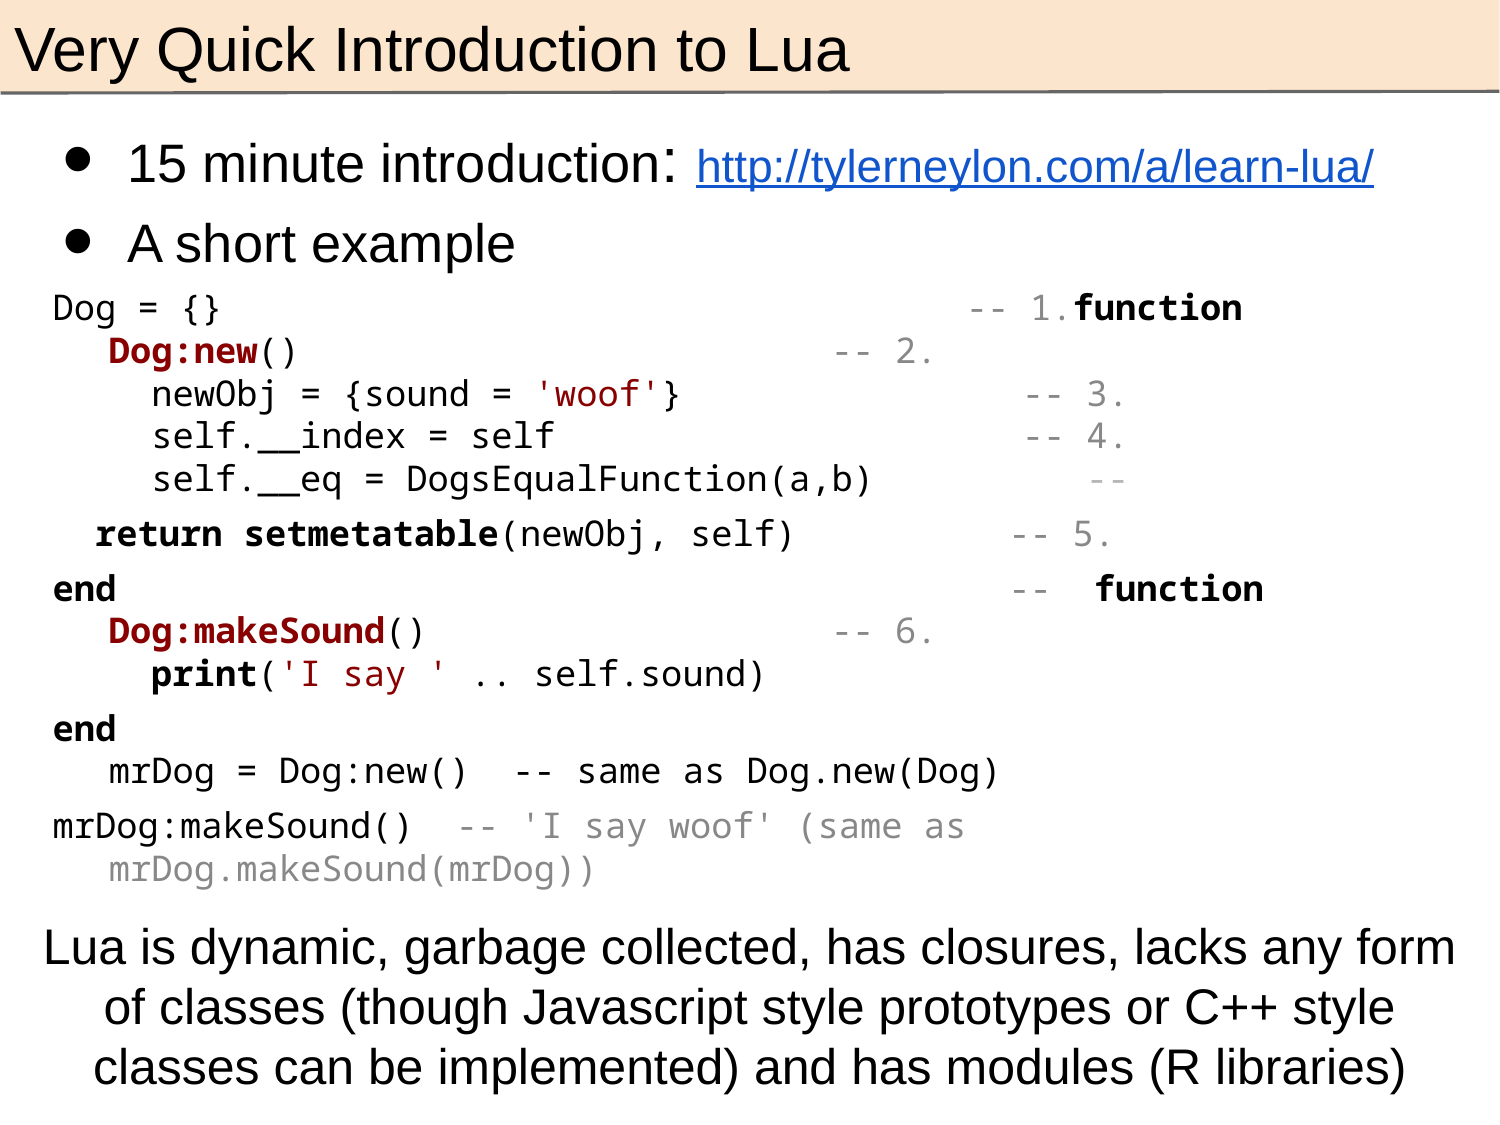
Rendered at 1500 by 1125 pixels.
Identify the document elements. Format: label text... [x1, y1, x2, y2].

list 15 minute introduction: http://tylerneylon.com/a/learn-lua/ A short example Dog = {} -- 1.function Dog:new() -- 2. newObj = {sound = 'woof'} -- 3. self.__index = self -- 4. self.__eq = DogsEqualFunction(a,b) -- return setmetatable(newObj, self) -- 5. end -- function Dog:makeSound() -- 6. print('I say ' .. self.sound) end mrDog = Dog:new() -- same as Dog.new(Dog) mrDog:makeSound() -- 'I say woof' (same as mrDog.makeSound(mrDog)) [37, 105, 1463, 839]
text_box Lua is dynamic, garbage collected, has closures, lacks any form of classes (though Javascript style prototypes or C++ style classes can be implemented) and has modules (R libraries) [0, 899, 1500, 1078]
text_box Very Quick Introduction to Lua [0, 0, 1500, 90]
